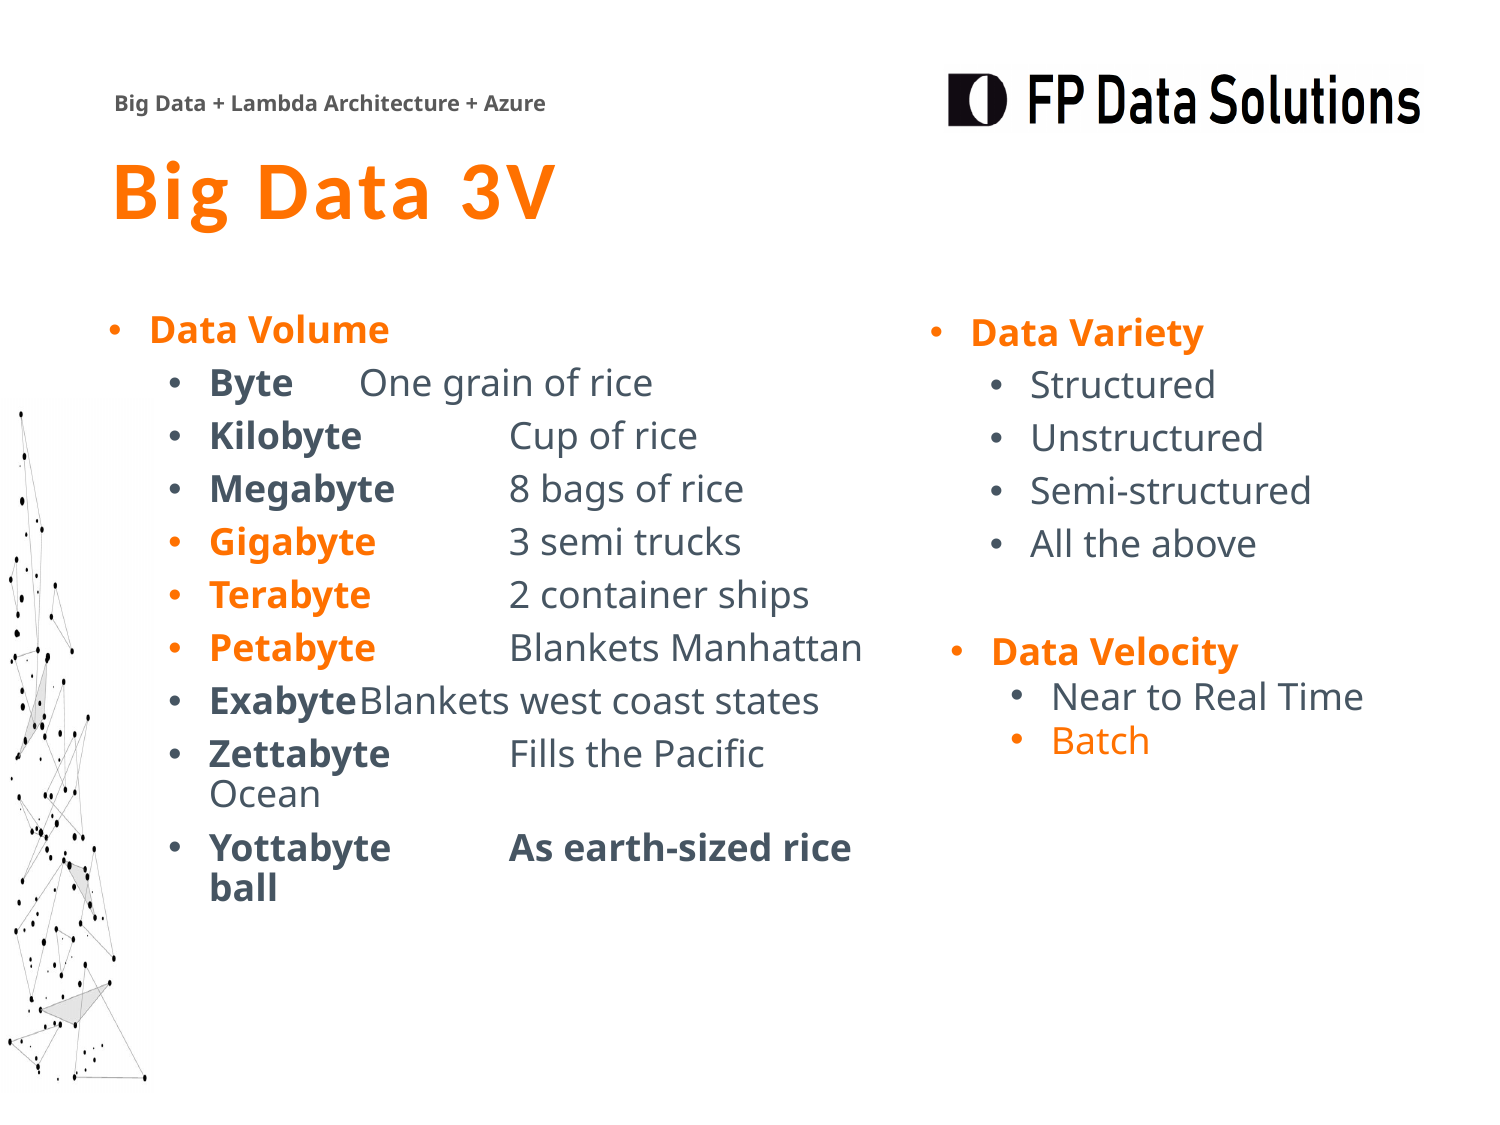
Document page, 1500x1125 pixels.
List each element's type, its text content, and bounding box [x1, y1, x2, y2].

picture [0, 398, 154, 1093]
picture [943, 64, 1424, 133]
text_box Data Variety Structured Unstructured Semi-structured All the above [918, 307, 1456, 542]
text_box Data Velocity Near to Real Time Batch [939, 626, 1436, 888]
text_box Data Volume Byte One grain of rice Kilobyte Cup of rice Megabyte 8 bags of rice Gigabyte 3 semi trucks Terabyte 2 container ships Petabyte Blankets Manhattan Exabyte Blankets west coast states Zettabyte Fills the Pacific Ocean Yottabyte As earth-sized rice ball [97, 305, 883, 949]
list Big Data 3V [97, 140, 671, 298]
